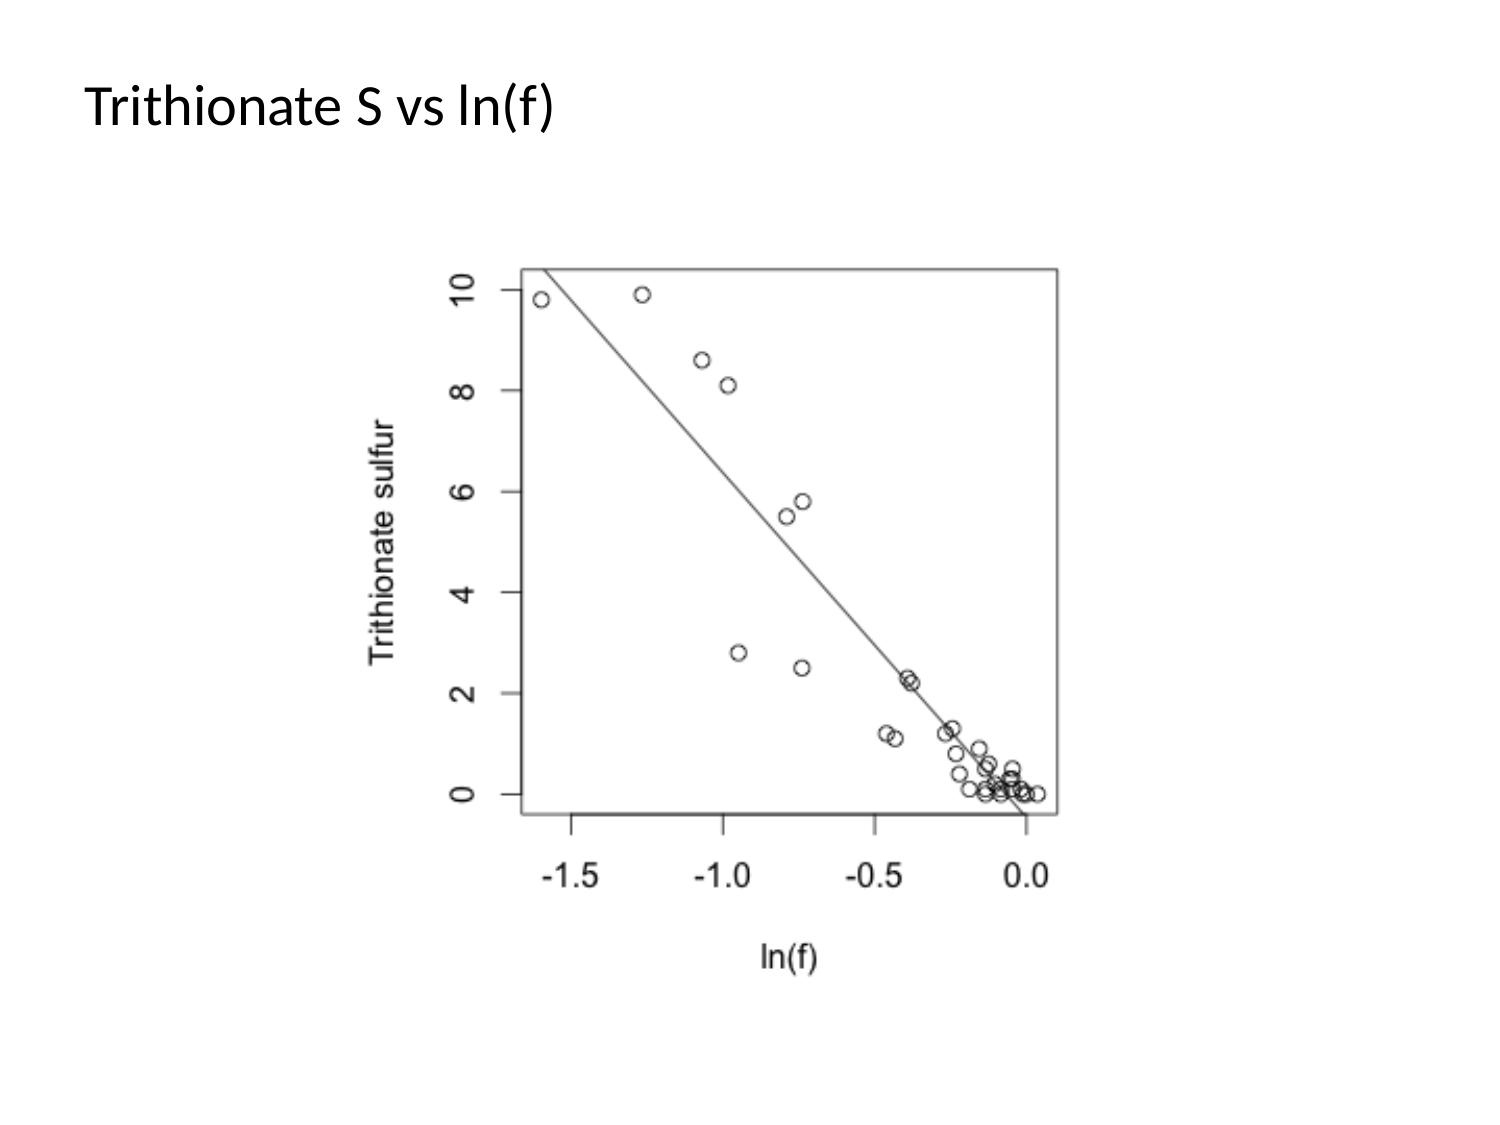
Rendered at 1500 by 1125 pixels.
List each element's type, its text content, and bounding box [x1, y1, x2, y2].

text_box Trithionate S vs ln(f) [70, 59, 1313, 145]
picture [358, 105, 1142, 1019]
